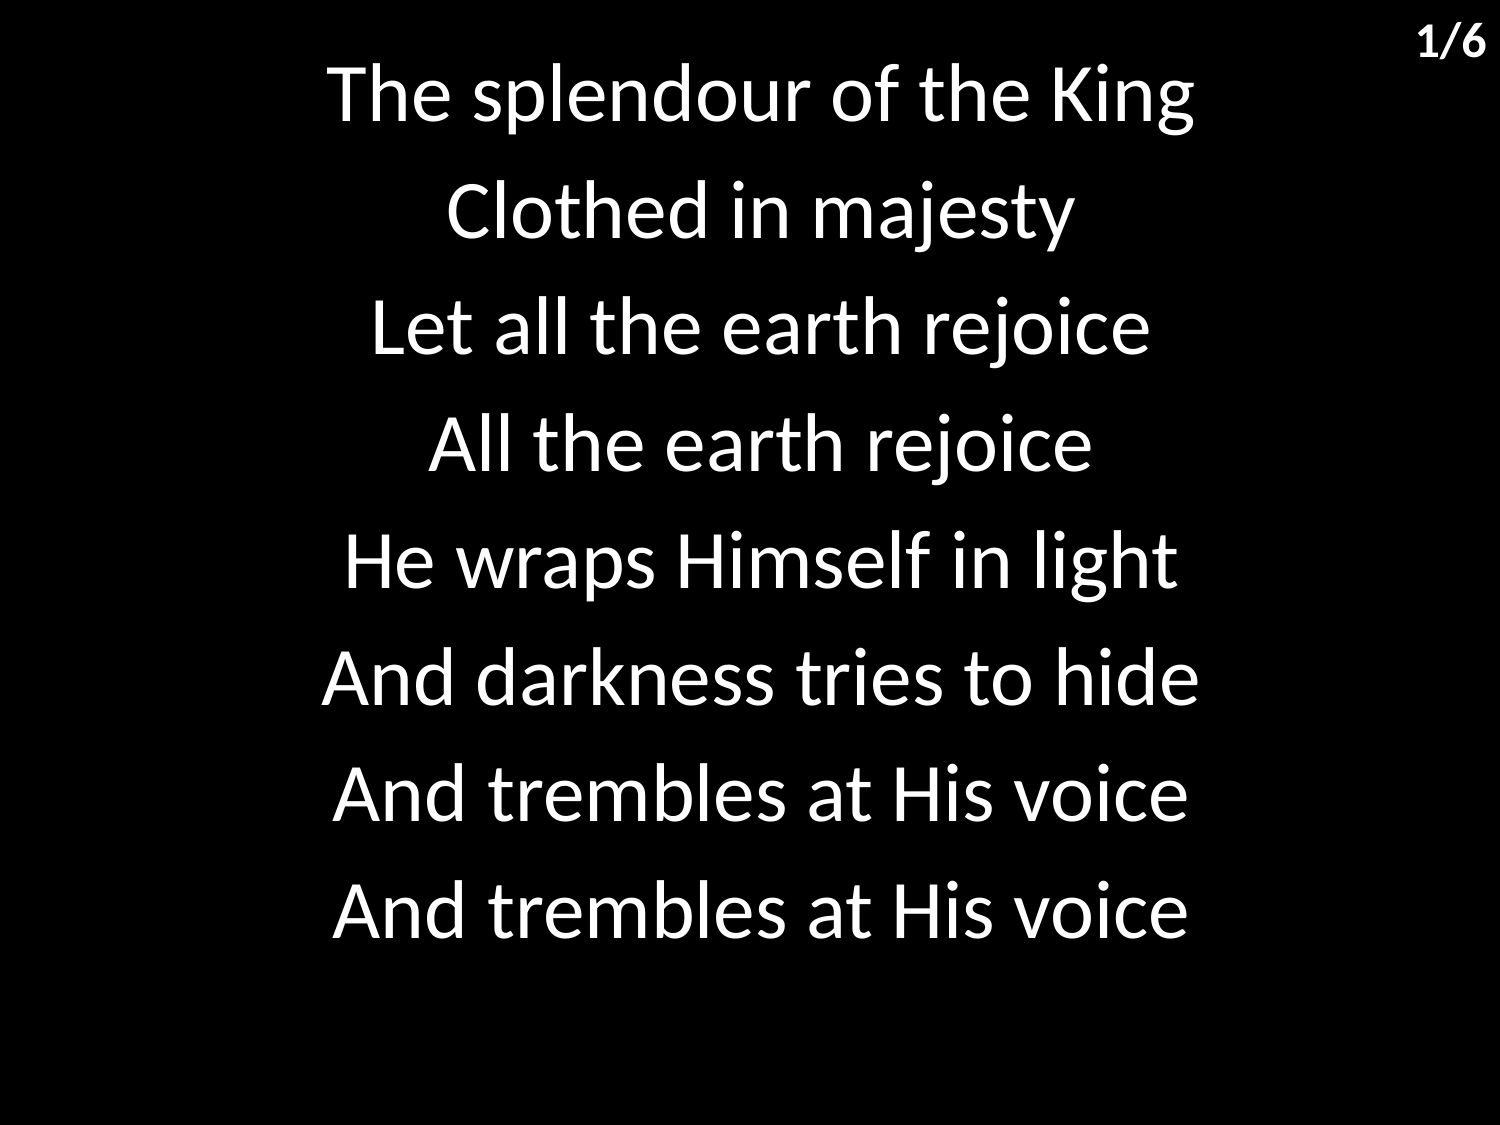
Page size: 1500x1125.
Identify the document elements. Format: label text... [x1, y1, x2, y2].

subtitle The splendour of the King Clothed in majesty Let all the earth rejoice All the earth rejoice He wraps Himself in light And darkness tries to hide And trembles at His voice And trembles at His voice [53, 30, 1471, 1094]
text_box 1/6 [1399, 0, 1500, 75]
